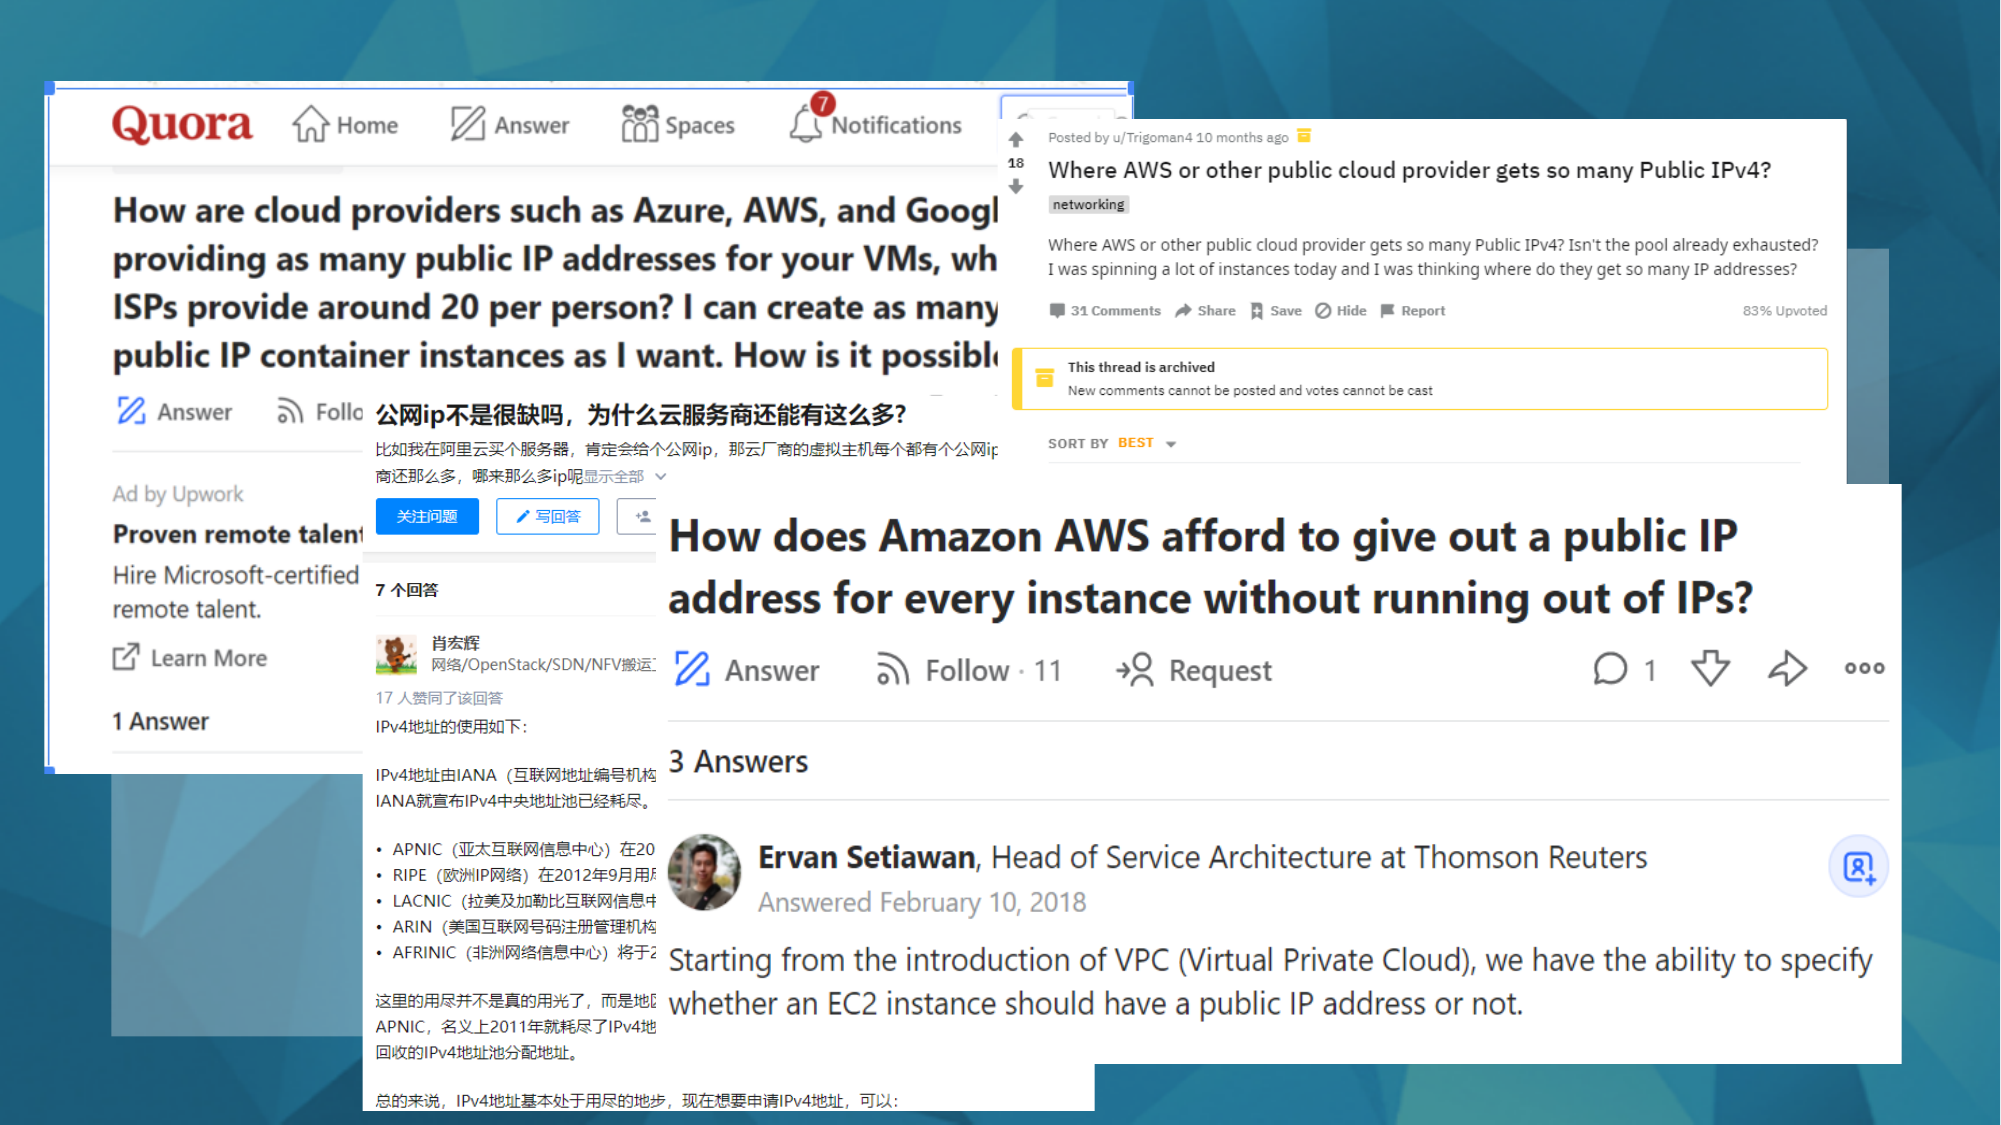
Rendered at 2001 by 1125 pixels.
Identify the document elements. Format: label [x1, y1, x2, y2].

text_box [656, 484, 1902, 1064]
text_box [44, 81, 1135, 774]
picture [0, 0, 2001, 1125]
list [997, 118, 1848, 484]
list [362, 396, 1095, 1111]
